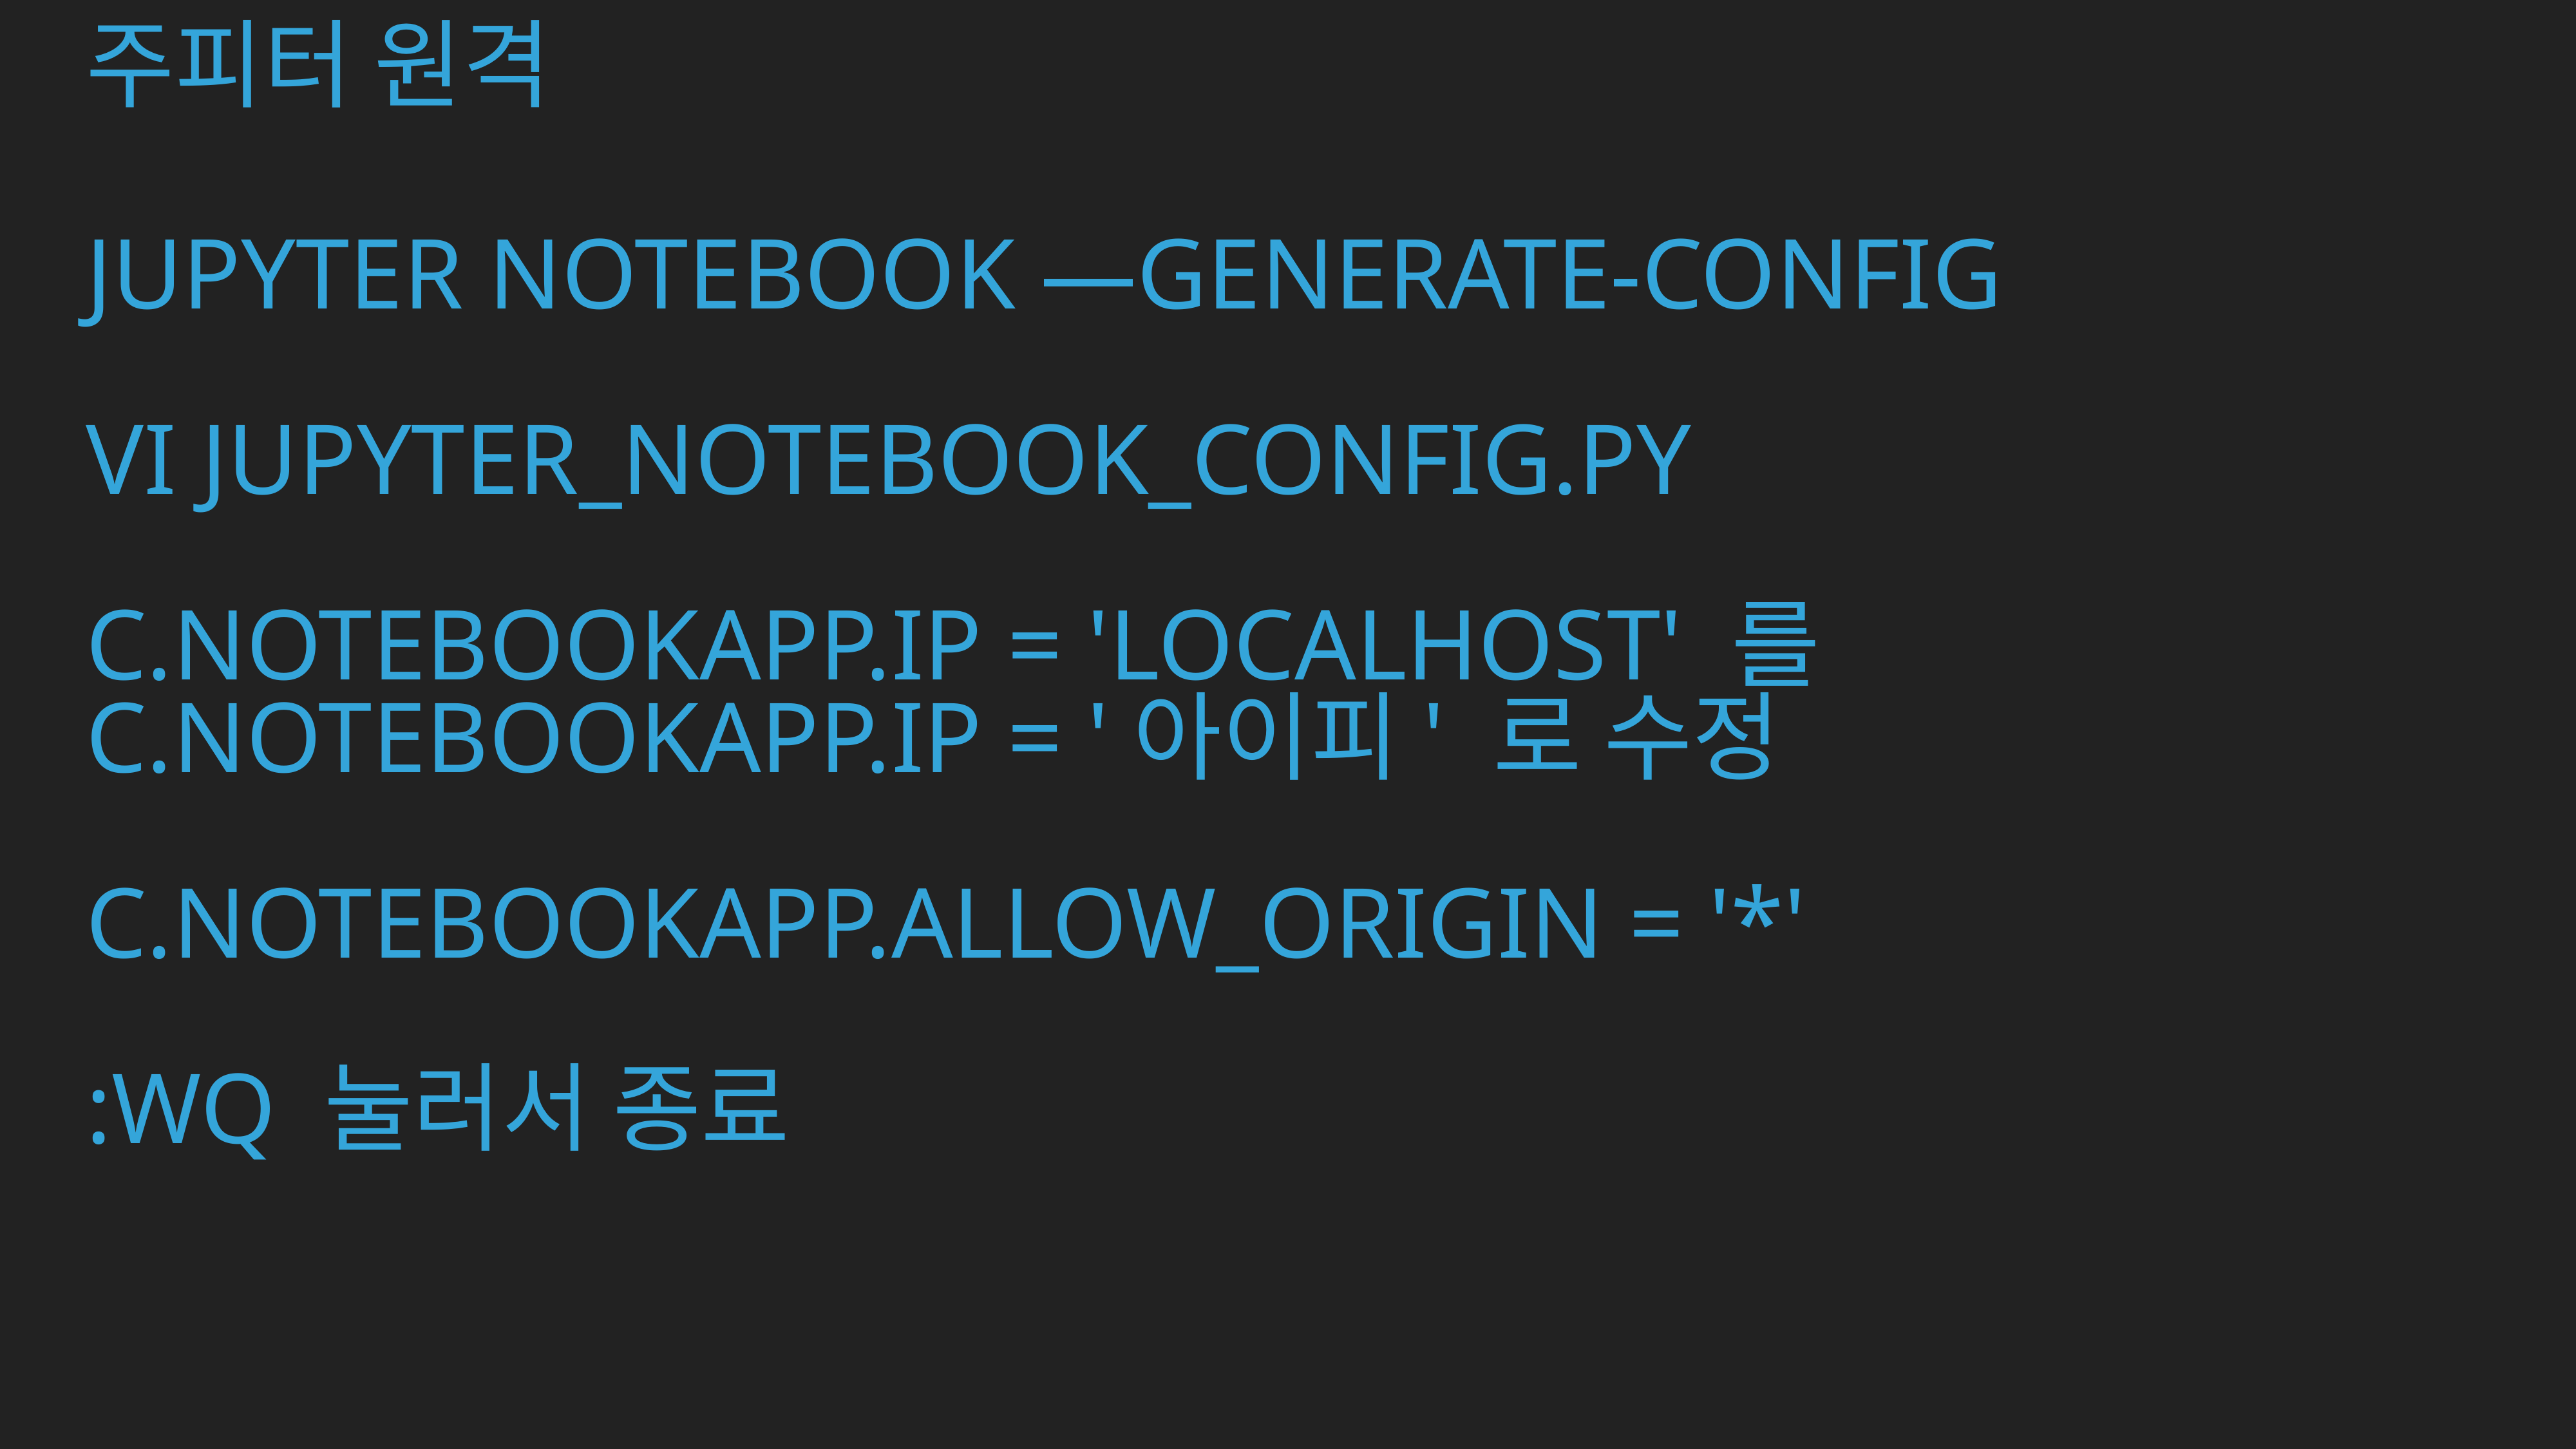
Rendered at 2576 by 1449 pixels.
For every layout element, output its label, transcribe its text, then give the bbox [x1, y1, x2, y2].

title 주피터 원격 jupyter notebook —generate-config vi jupyter_notebook_config.py c.NotebookApp.ip = 'localhost' 를 c.NotebookApp.ip = '아이피' 로 수정 c.NotebookApp.allow_origin = '*' :wq 눌러서 종료 [80, 20, 2496, 1429]
